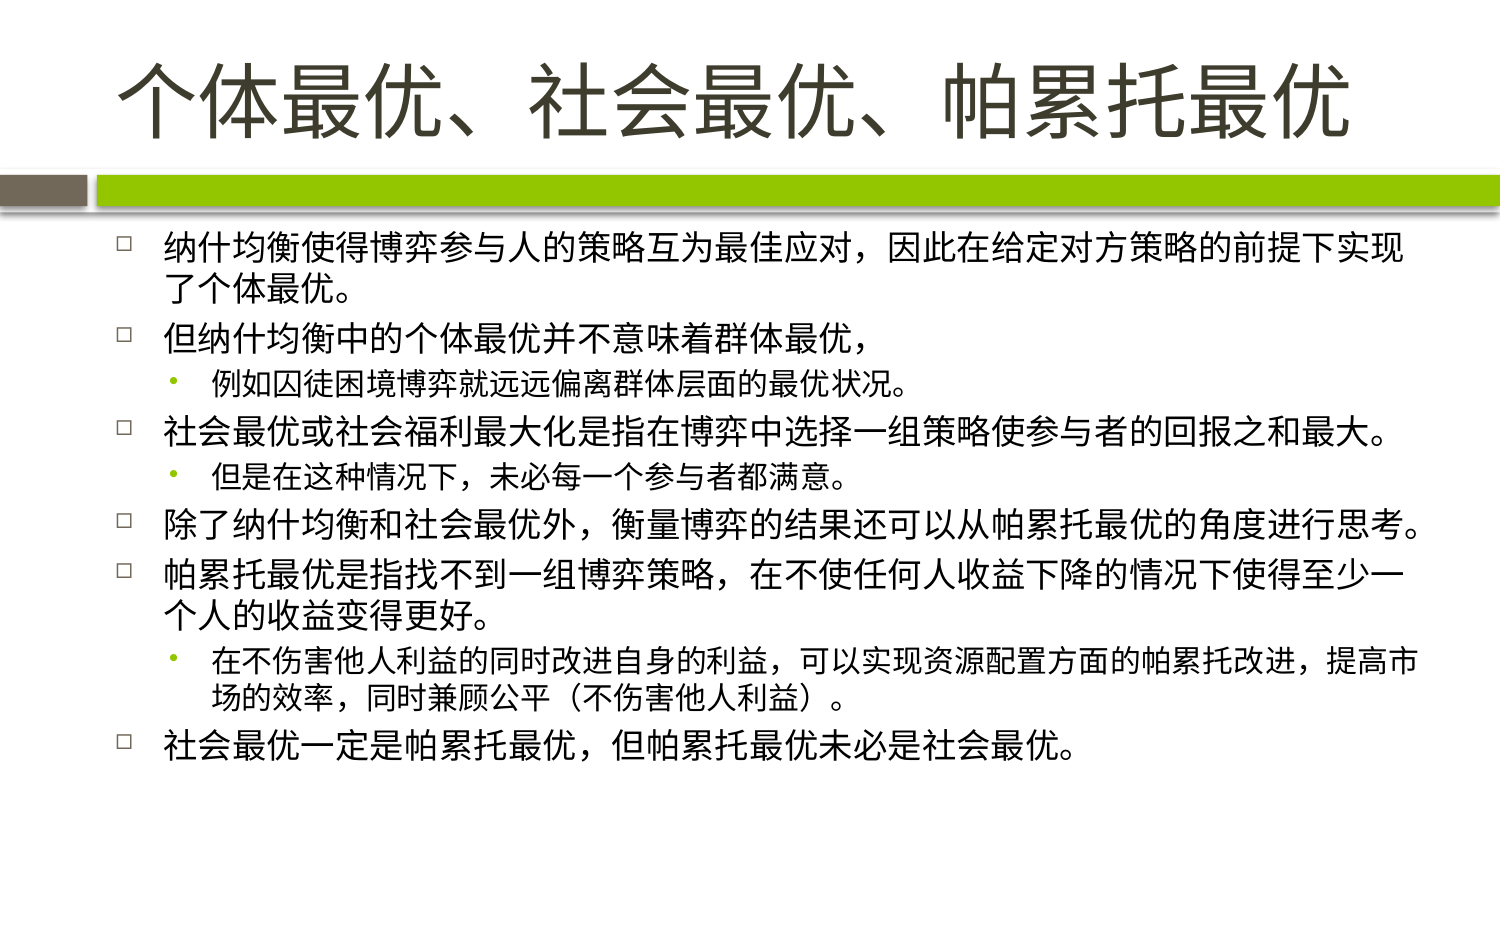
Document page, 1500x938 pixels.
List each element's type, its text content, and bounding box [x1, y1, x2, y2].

list 纳什均衡使得博弈参与人的策略互为最佳应对，因此在给定对方策略的前提下实现了个体最优。 但纳什均衡中的个体最优并不意味着群体最优， 例如囚徒困境博弈就远远偏离群体层面的最优状况。 社会最优或社会福利最大化是指在博弈中选择一组策略使参与者的回报之和最大。 但是在这种情况下，未必每一个参与者都满意。 除了纳什均衡和社会最优外，衡量博弈的结果还可以从帕累托最优的角度进行思考。 帕累托最优是指找不到一组博弈策略，在不使任何人收益下降的情况下使得至少一个人的收益变得更好。 在不伤害他人利益的同时改进自身的利益，可以实现资源配置方面的帕累托改进，提高市场的效率，同时兼顾公平（不伤害他人利益）。 社会最优一定是帕累托最优，但帕累托最优未必是社会最优。 [100, 218, 1438, 834]
title 个体最优、社会最优、帕累托最优 [100, 31, 1438, 167]
